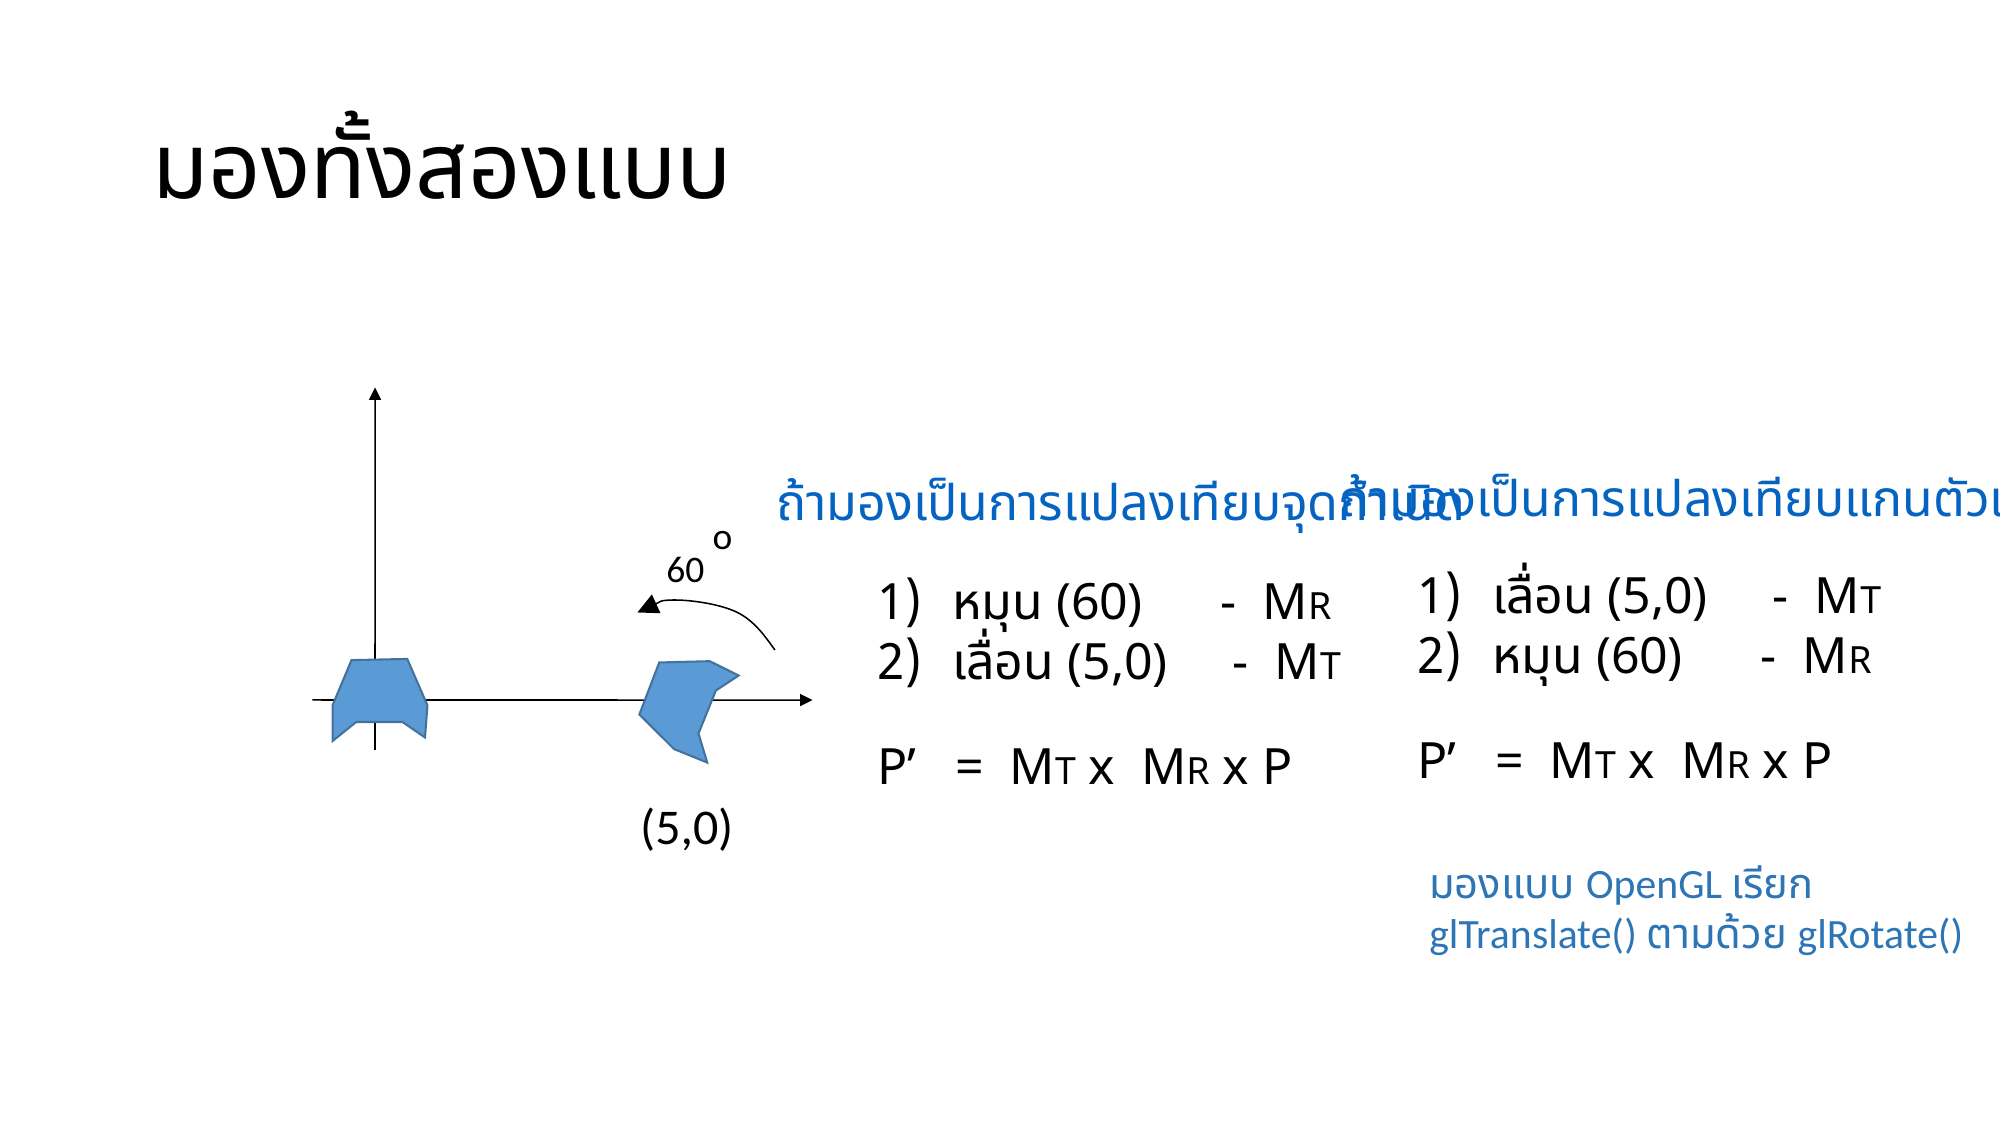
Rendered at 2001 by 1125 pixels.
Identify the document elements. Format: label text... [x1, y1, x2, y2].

text_box [368, 387, 382, 658]
text_box [331, 657, 429, 744]
text_box เลื่อน (5,0) - MT หมุน (60) - MR P’ = MT x MR x P [1402, 556, 1998, 797]
text_box [638, 660, 741, 765]
text_box ถ้ามองเป็นการแปลงเทียบจุดกำเนิด [761, 462, 1480, 538]
title มองทั้งสองแบบ [137, 59, 1863, 278]
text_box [649, 505, 748, 598]
text_box มองแบบ OpenGL เรียก glTranslate() ตามด้วย glRotate() [1414, 849, 1986, 964]
text_box ถ้ามองเป็นการแปลงเทียบแกนตัวเอง [1325, 459, 2000, 535]
text_box [714, 693, 813, 707]
text_box หมุน (60) - MR เลื่อน (5,0) - MT P’ = MT x MR x P [862, 562, 1356, 803]
text_box [637, 598, 776, 651]
text_box (5,0) [625, 787, 758, 863]
